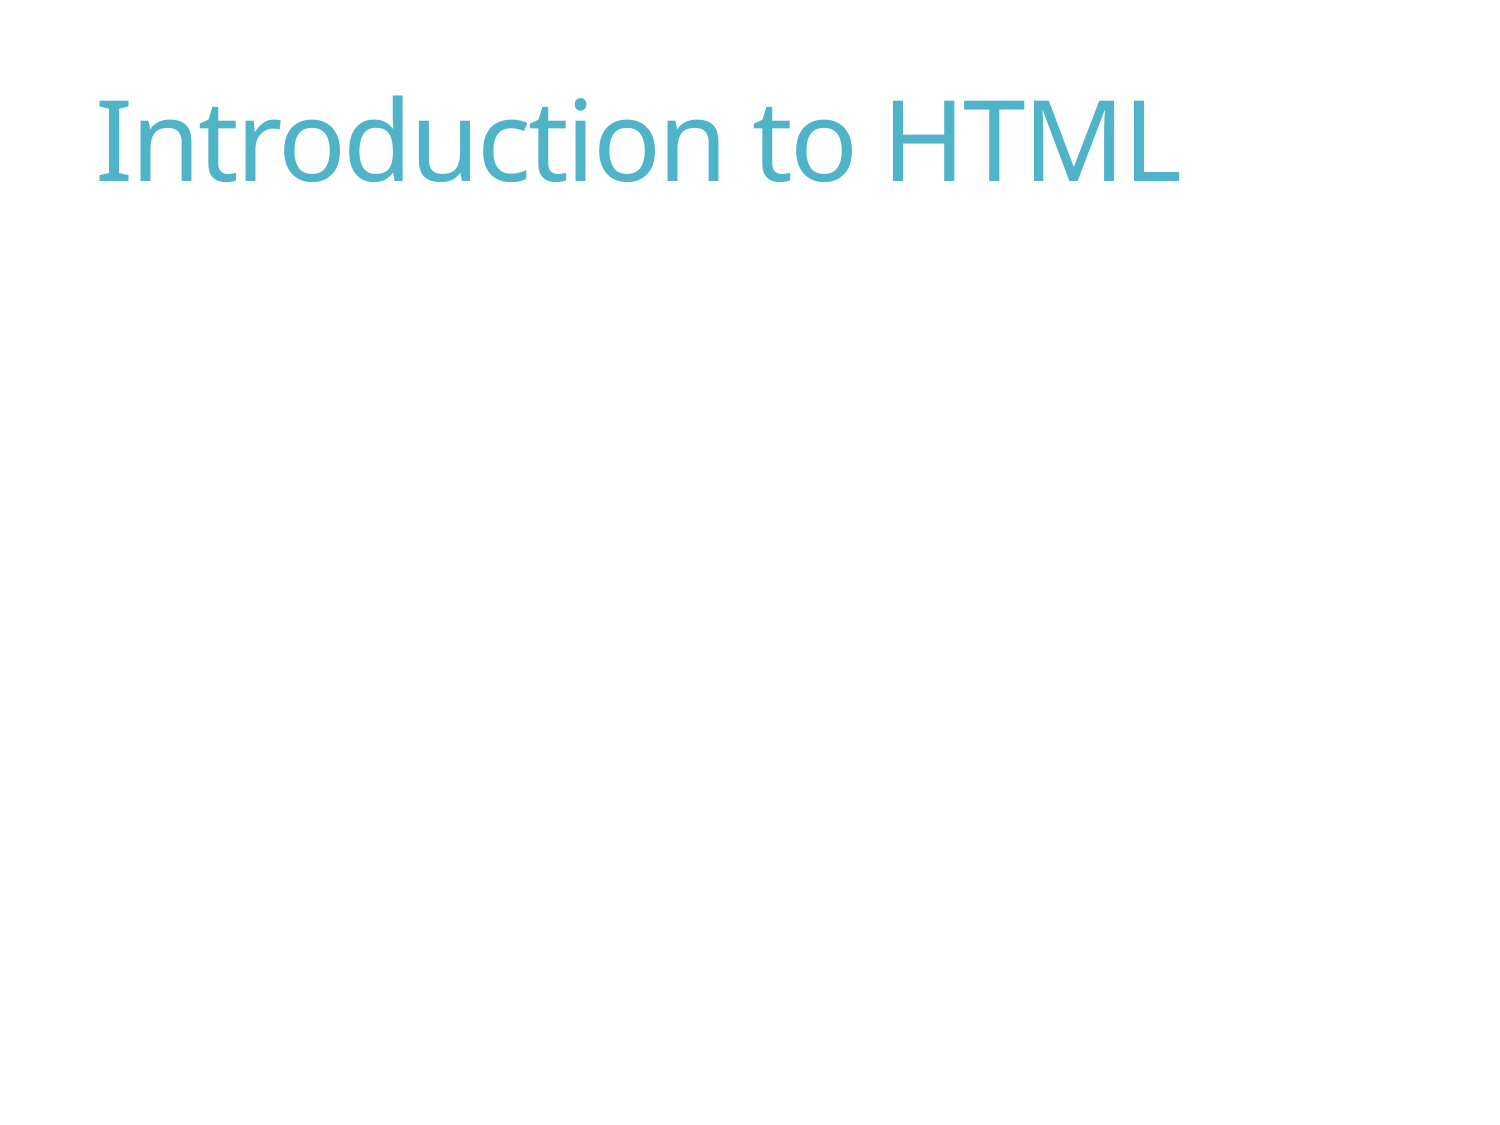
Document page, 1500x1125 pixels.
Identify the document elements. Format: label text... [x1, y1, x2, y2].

text_box Introduction to HTML [80, 81, 1407, 354]
